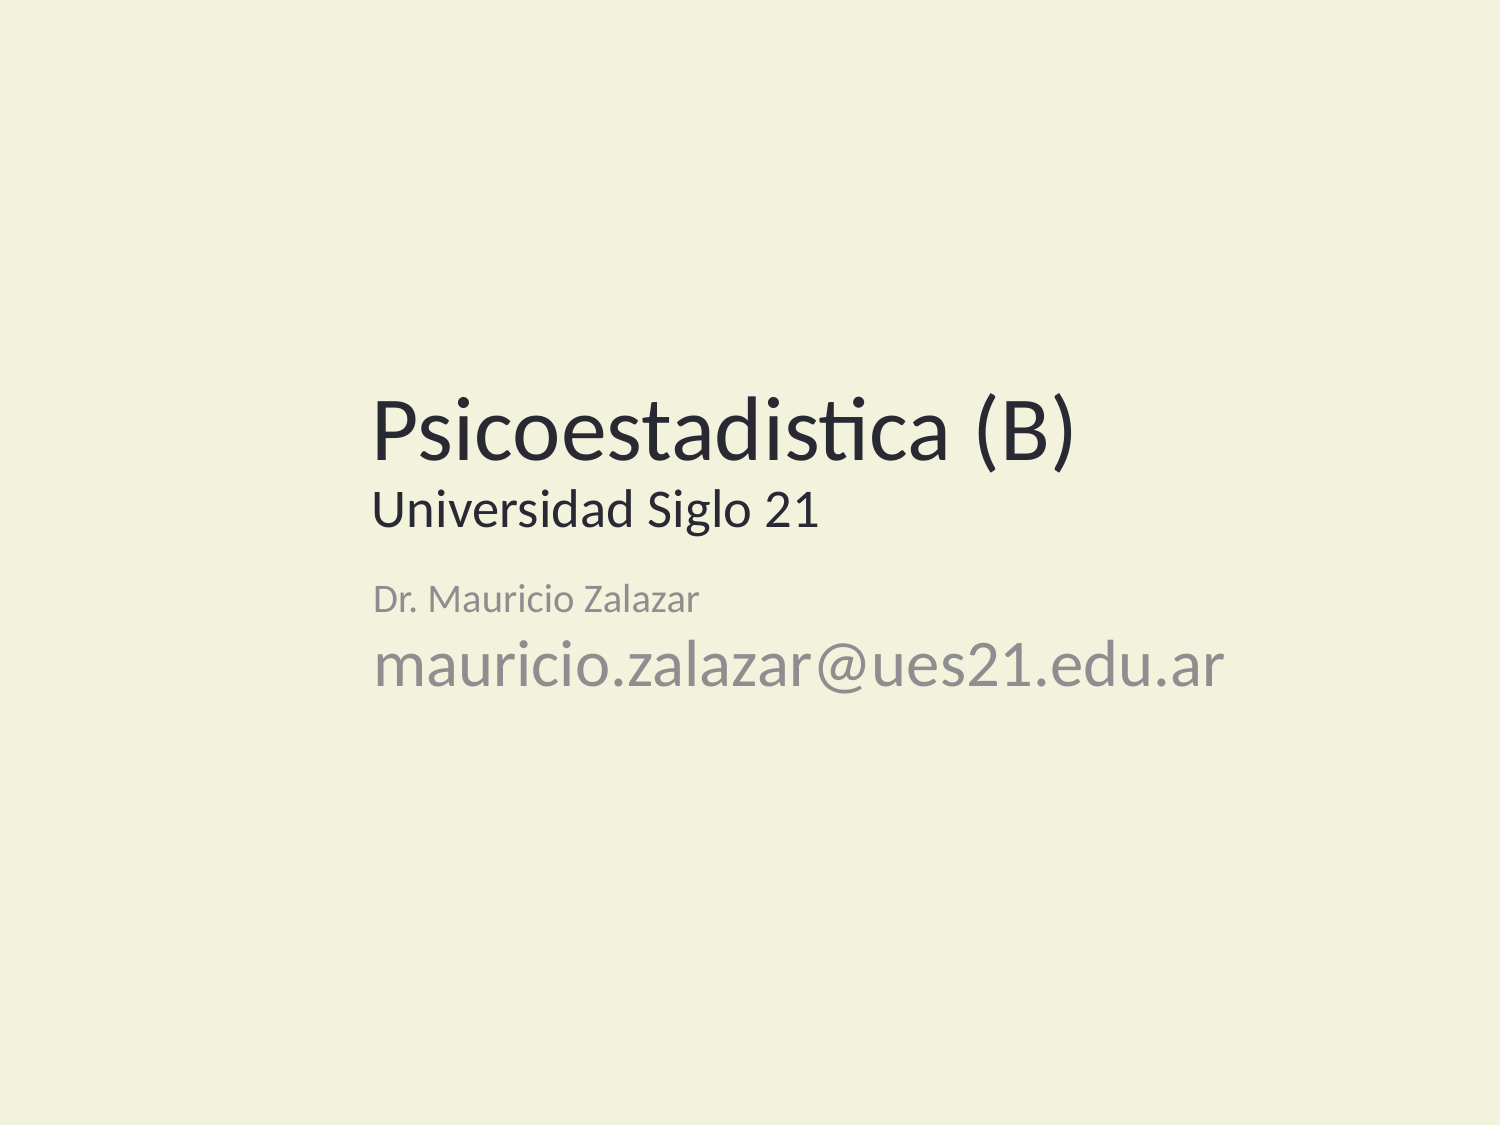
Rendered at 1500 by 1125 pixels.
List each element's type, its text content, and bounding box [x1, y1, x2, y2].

title Psicoestadistica (B) Universidad Siglo 21 [356, 313, 1482, 608]
subtitle Dr. Mauricio Zalazar mauricio.zalazar@ues21.edu.ar [358, 563, 1407, 768]
